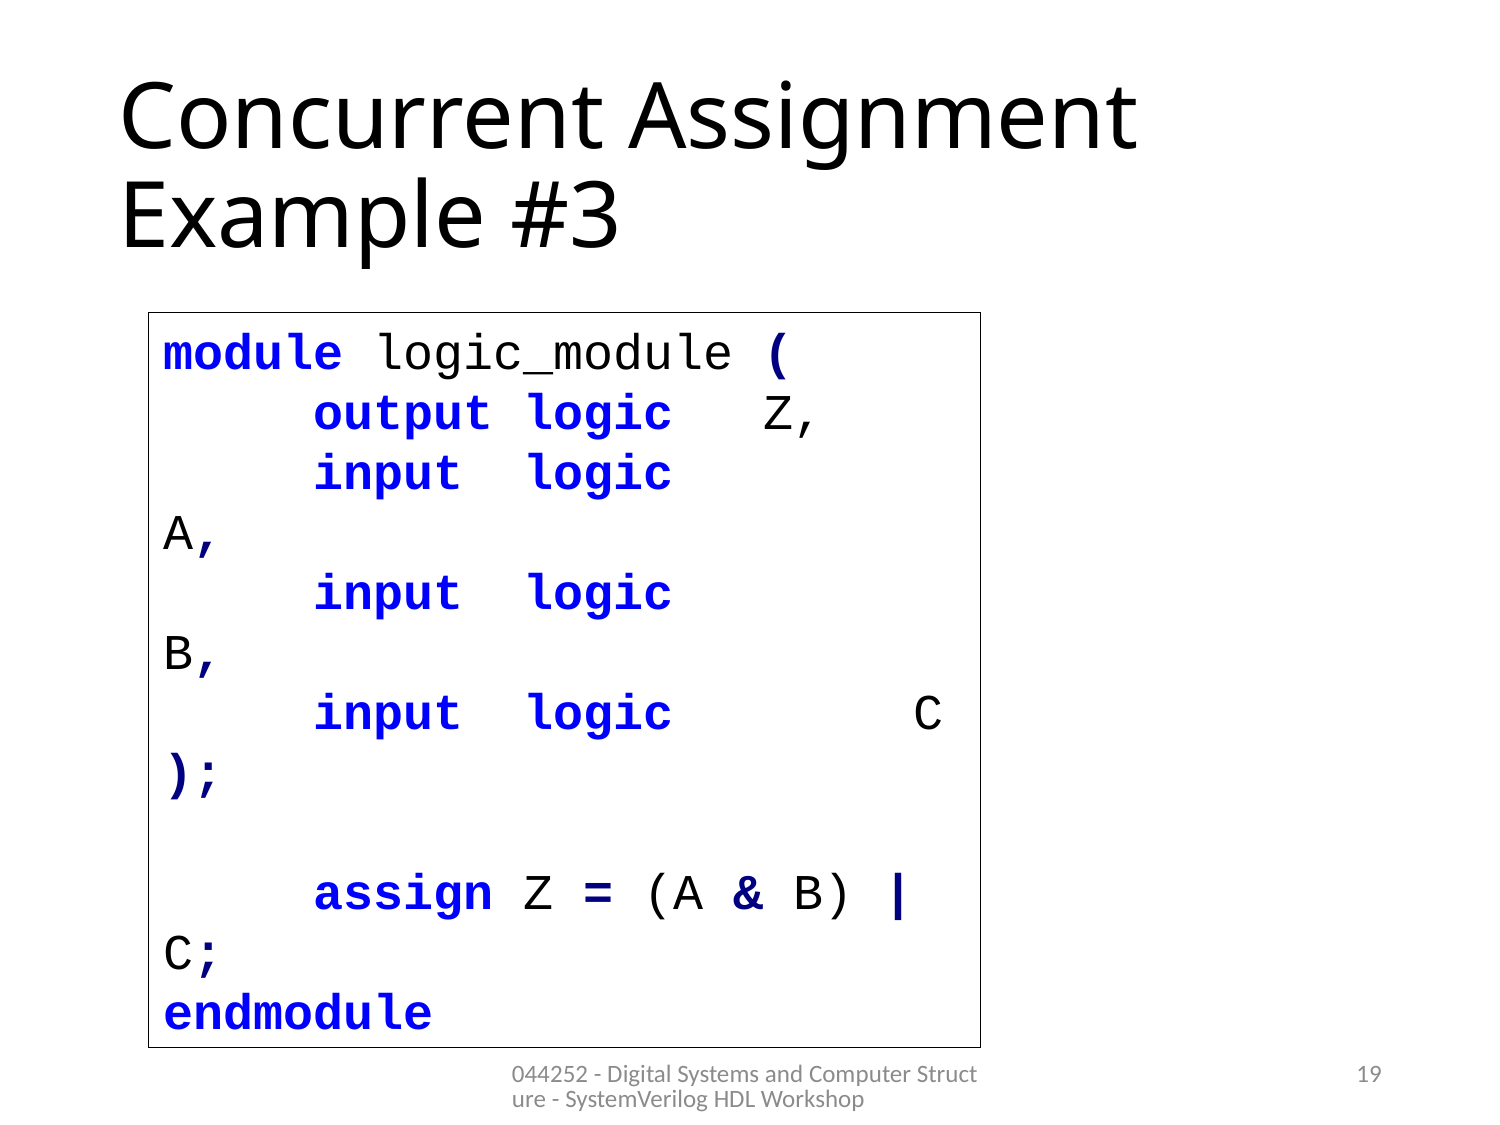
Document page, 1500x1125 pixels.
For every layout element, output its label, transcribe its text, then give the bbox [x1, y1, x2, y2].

text_box module logic_module ( output logic Z, input logic A, input logic B, input logic C ); assign Z = (A & B) | C; endmodule [148, 312, 981, 1048]
slide_number 19 [1059, 1042, 1397, 1103]
title Concurrent Assignment Example #3 [103, 59, 1397, 278]
footer 044252 - Digital Systems and Computer Structure - SystemVerilog HDL Workshop [496, 1042, 1004, 1103]
